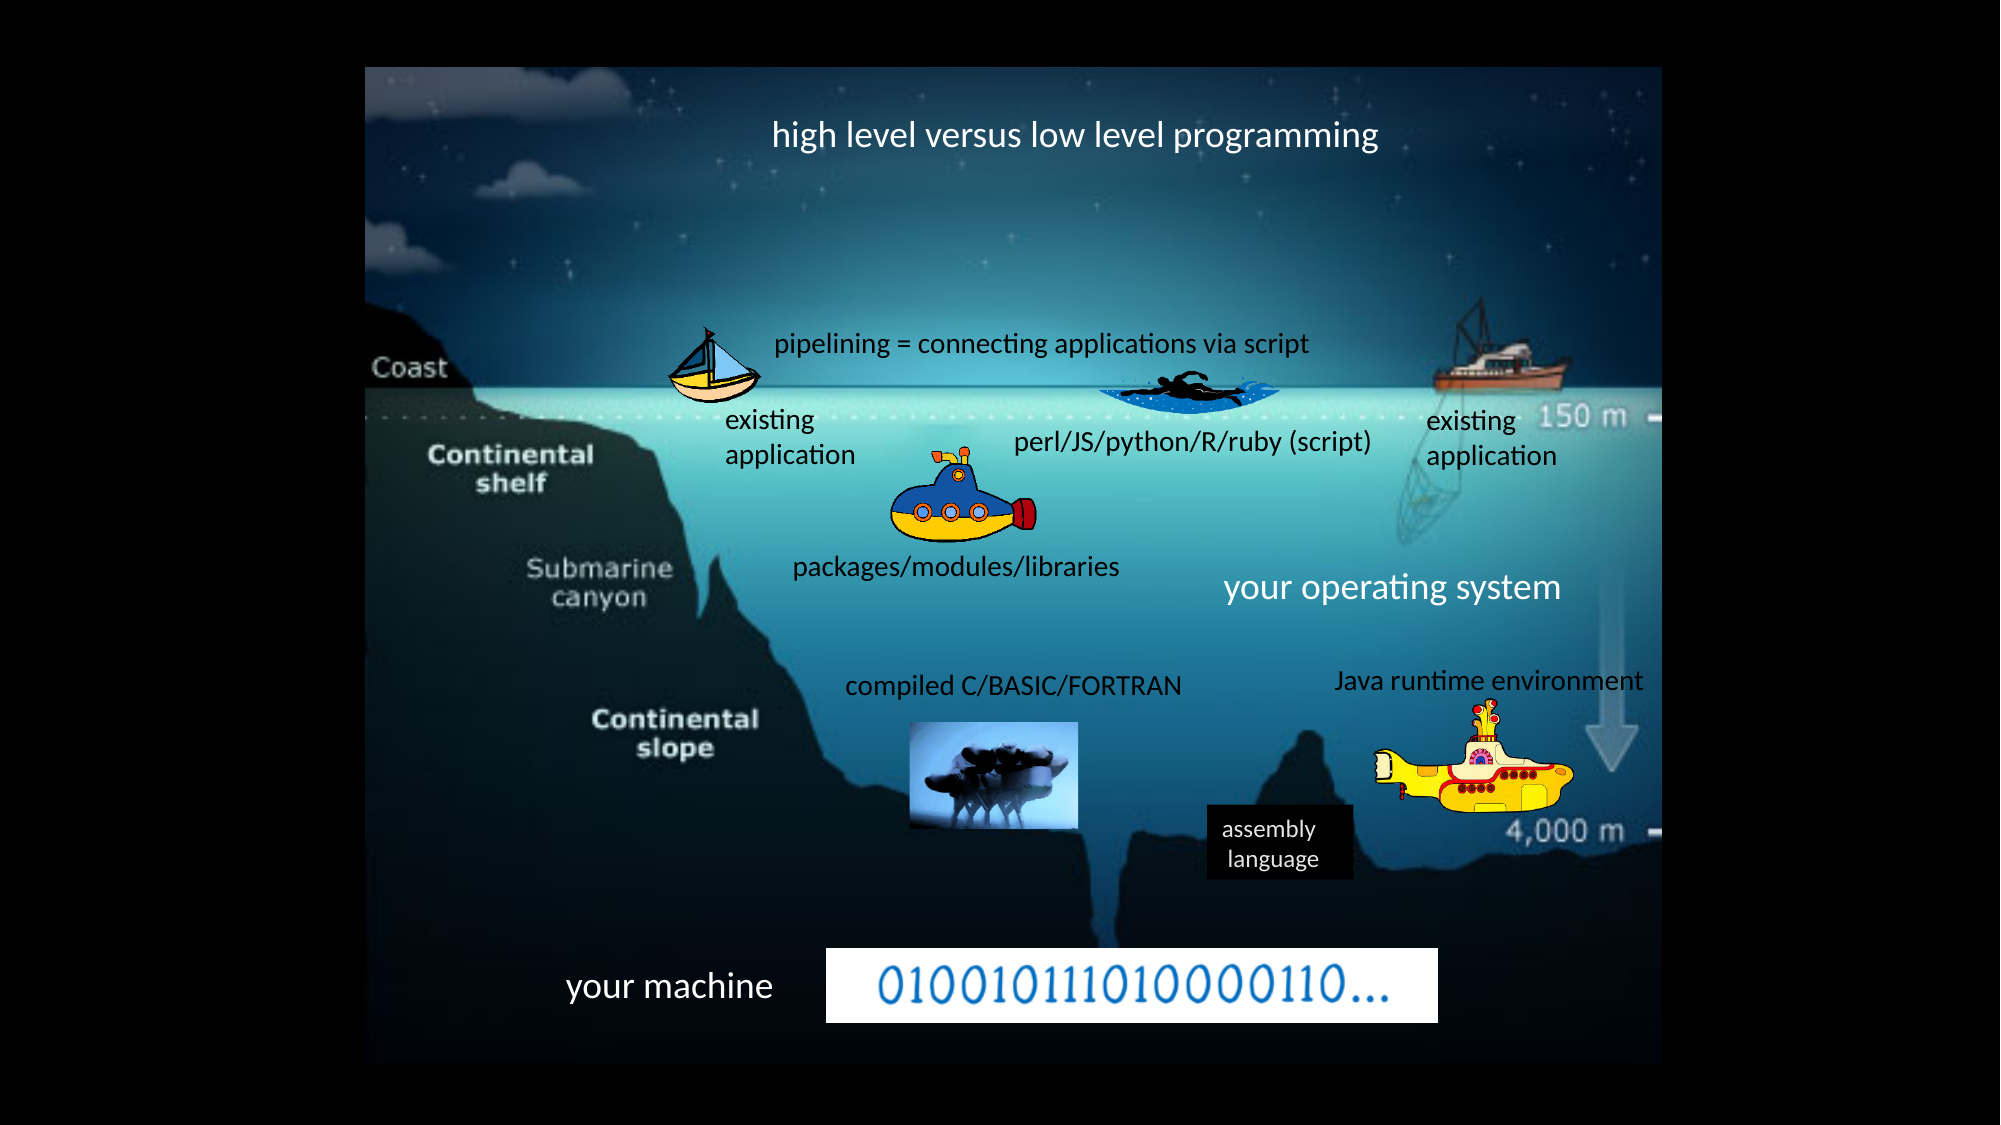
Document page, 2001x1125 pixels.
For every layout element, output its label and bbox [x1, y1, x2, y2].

picture [365, 67, 1662, 1063]
